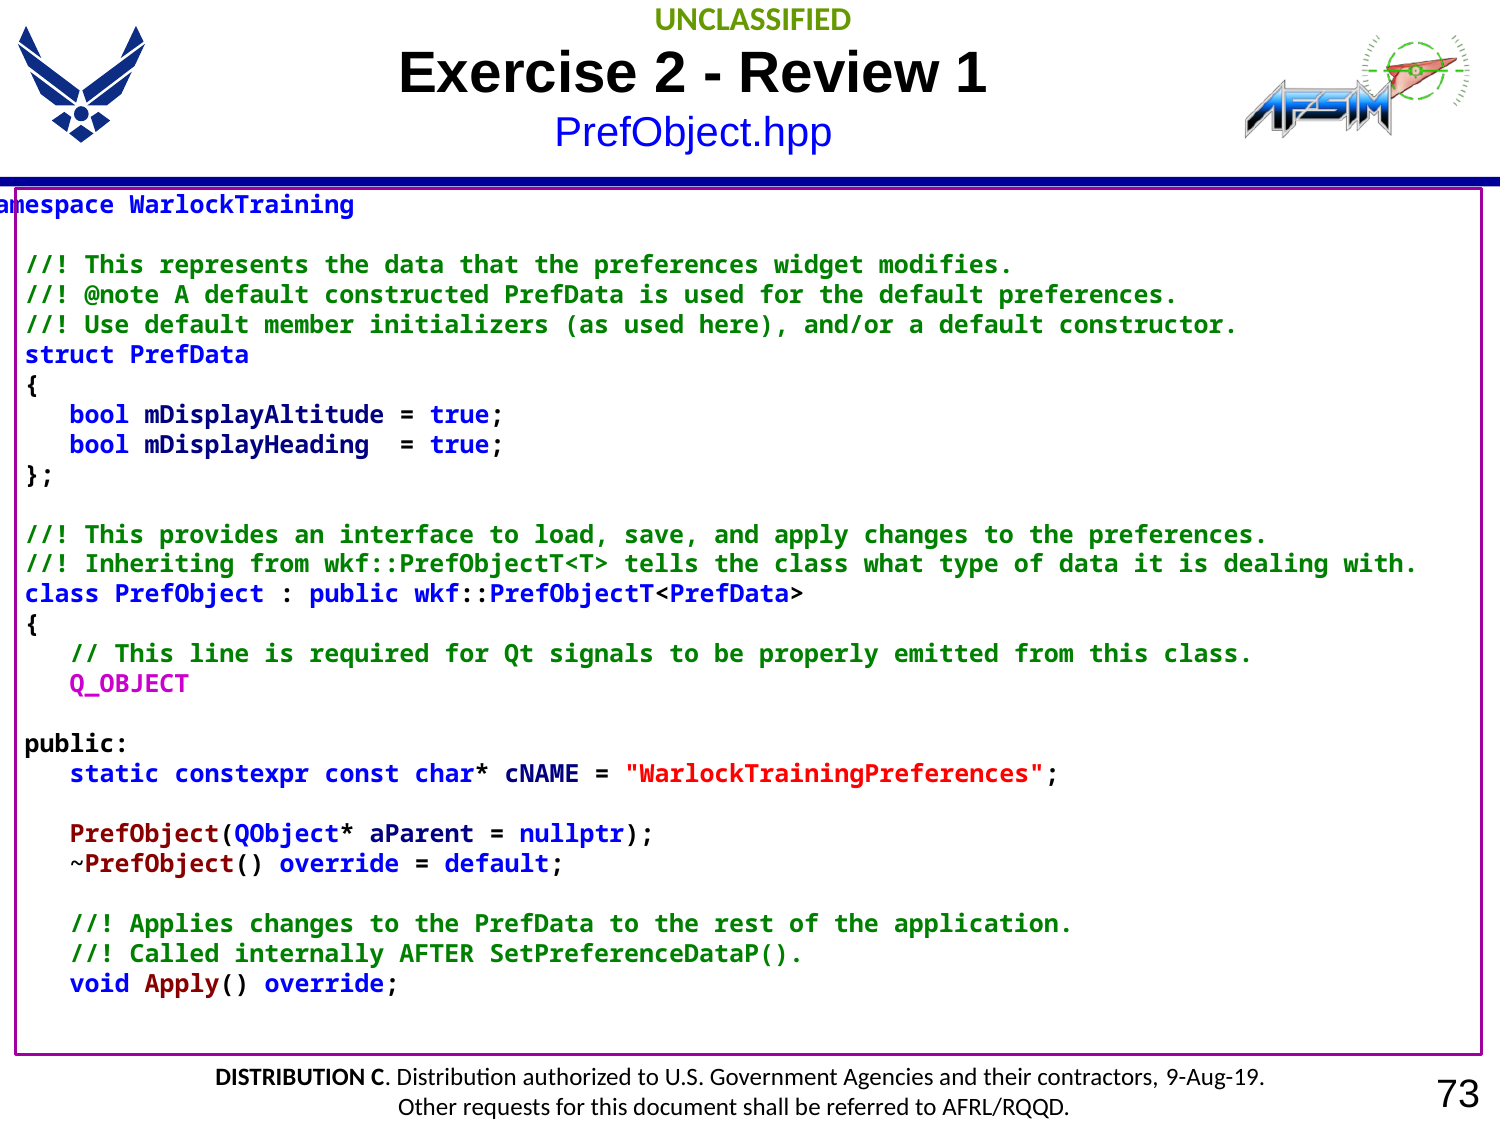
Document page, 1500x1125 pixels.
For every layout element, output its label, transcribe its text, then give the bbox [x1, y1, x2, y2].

title Exercise 2 - Review 1 PrefObject.hpp [150, 0, 1238, 186]
picture [1238, 22, 1483, 147]
text_box [13, 186, 1483, 1057]
